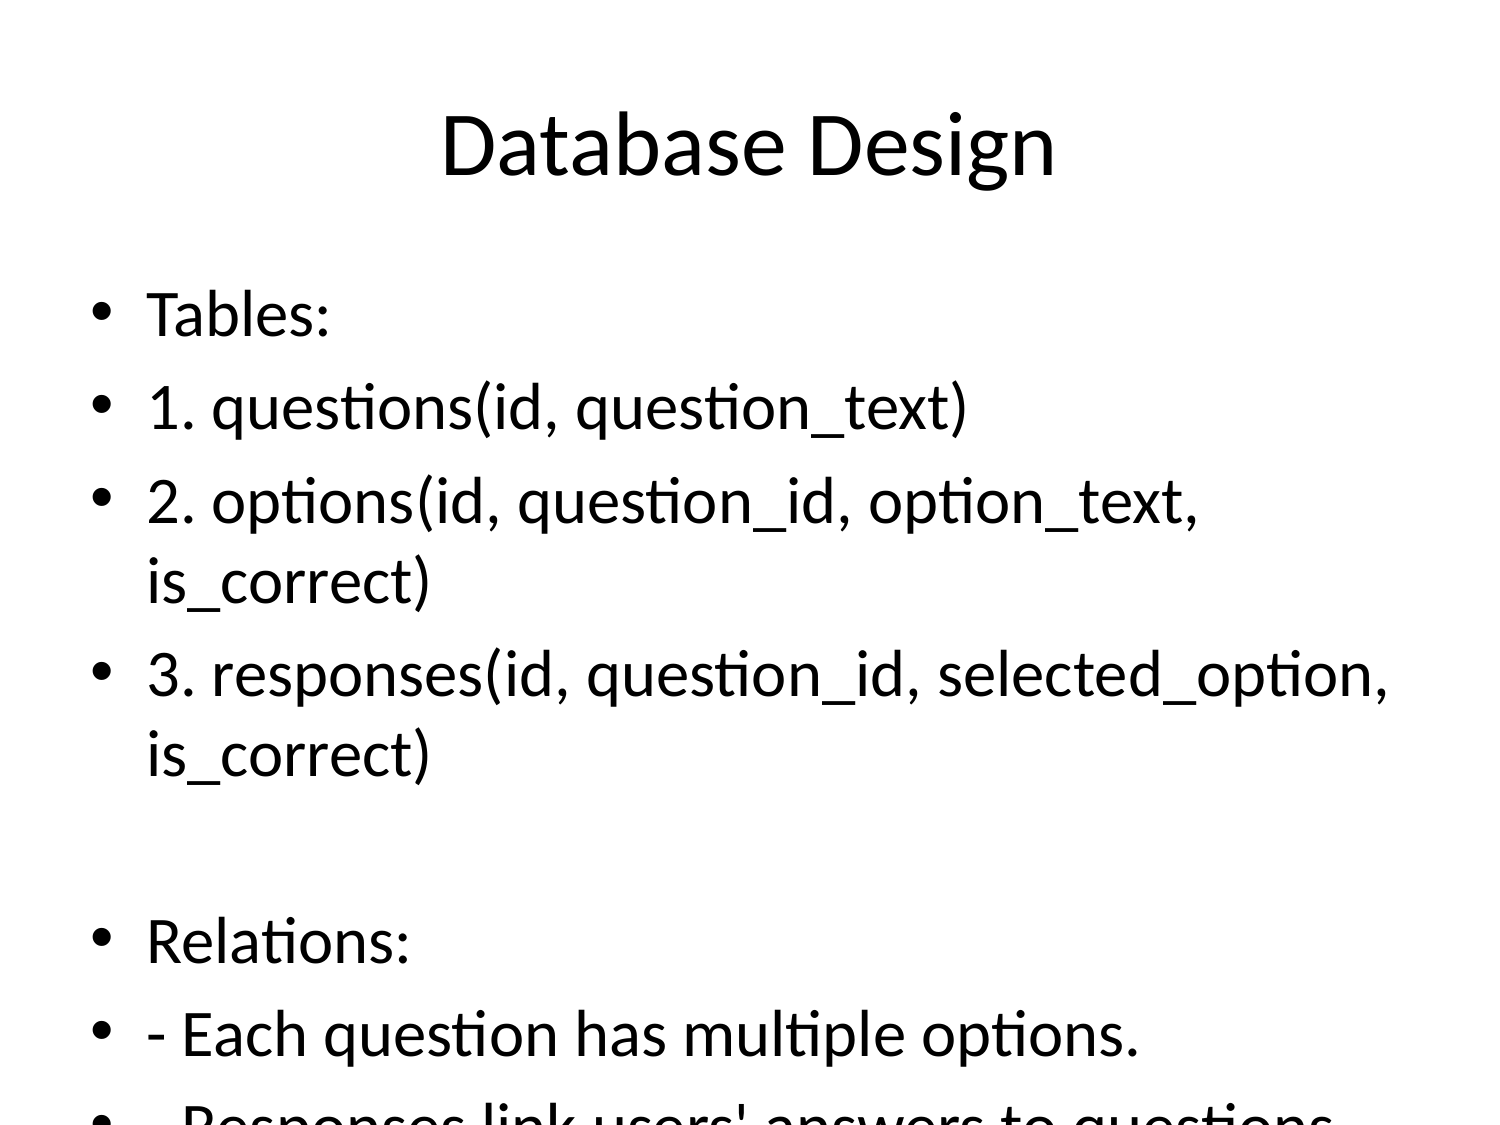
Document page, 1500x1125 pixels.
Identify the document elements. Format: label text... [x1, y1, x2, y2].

list Tables: 1. questions(id, question_text) 2. options(id, question_id, option_text, is_correct) 3. responses(id, question_id, selected_option, is_correct) Relations: - Each question has multiple options. - Responses link users' answers to questions. [75, 262, 1425, 1005]
title Database Design [75, 45, 1425, 233]
